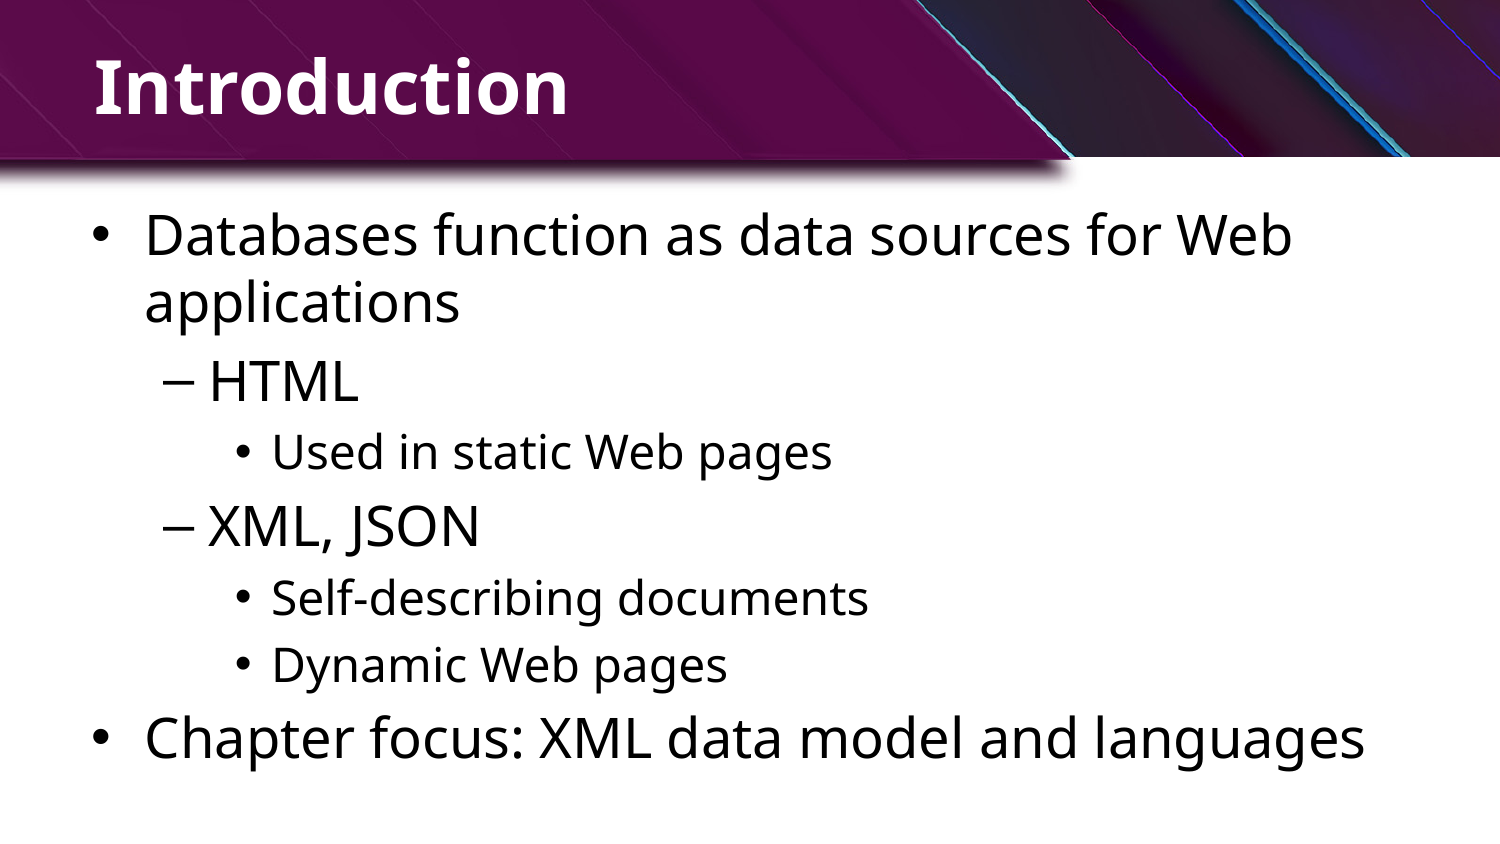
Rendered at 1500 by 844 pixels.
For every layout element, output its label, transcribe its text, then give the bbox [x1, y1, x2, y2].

title Introduction [79, 22, 1435, 148]
picture [0, 0, 1500, 844]
list Databases function as data sources for Web applications HTML Used in static Web pages XML, JSON Self-describing documents Dynamic Web pages Chapter focus: XML data model and languages [76, 192, 1429, 784]
